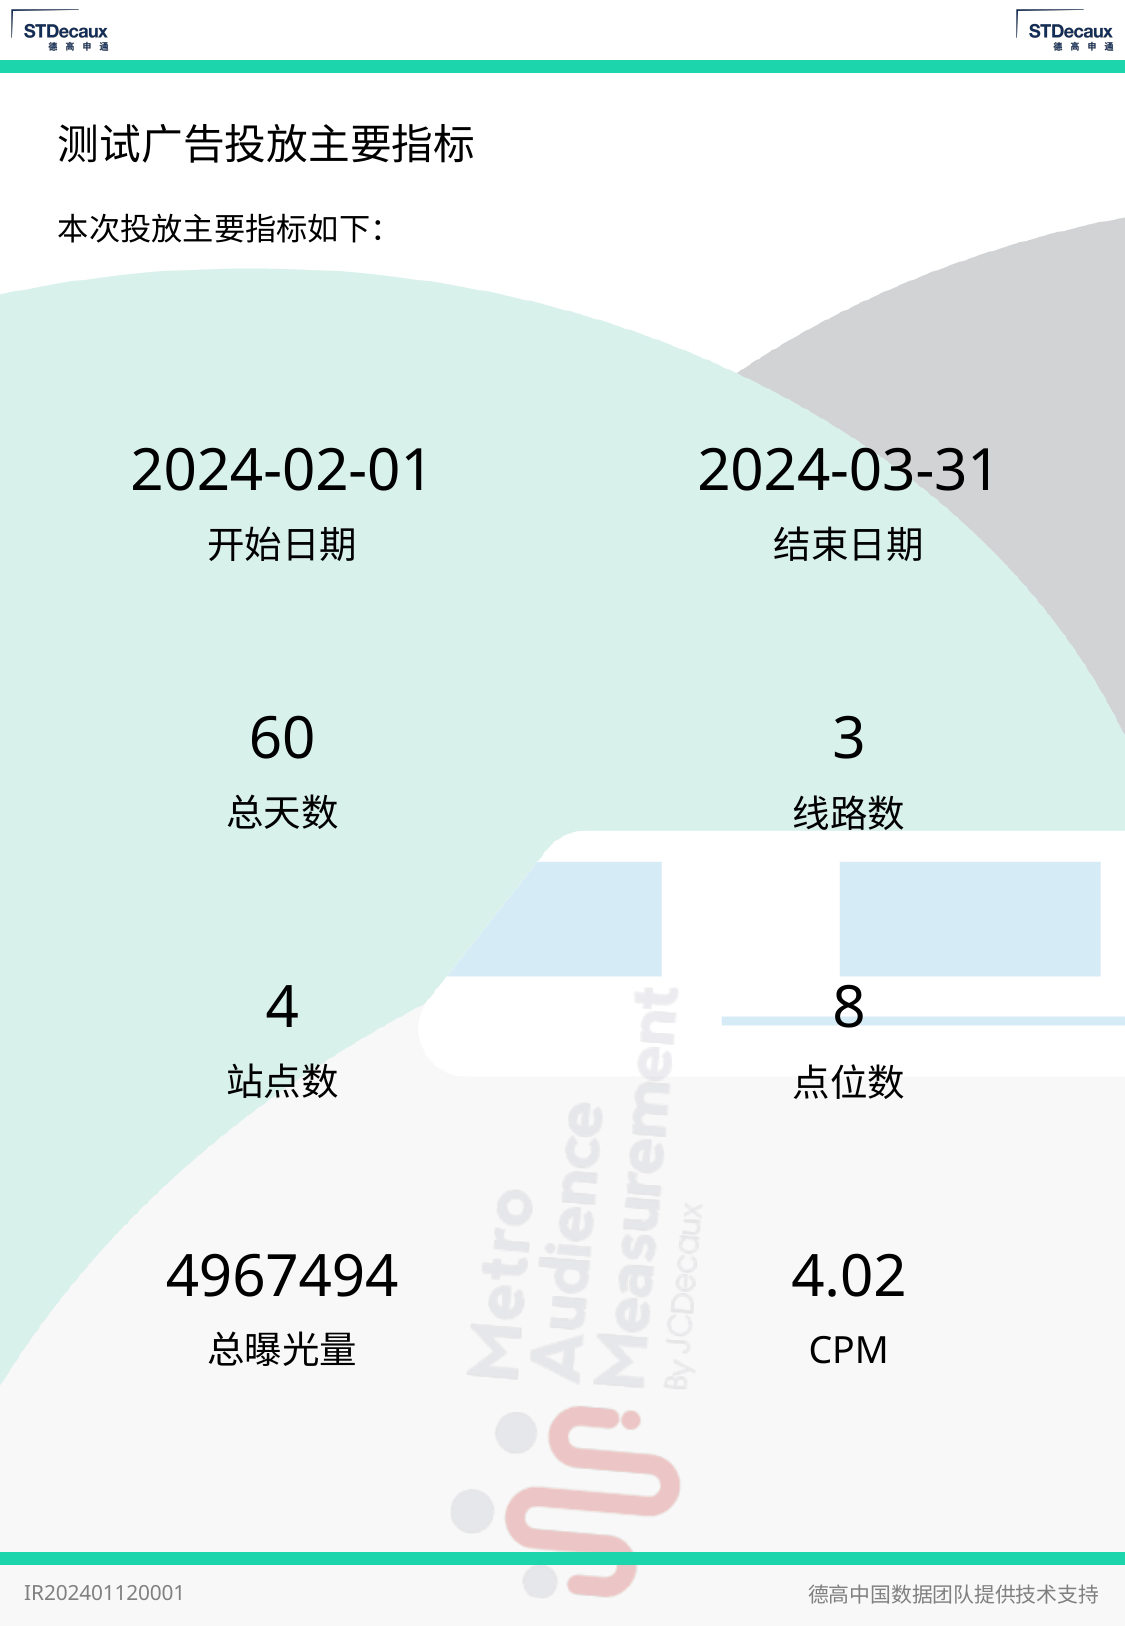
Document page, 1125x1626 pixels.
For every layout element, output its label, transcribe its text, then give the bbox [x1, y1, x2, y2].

list 8 [667, 964, 1031, 1053]
list 2024-03-31 [667, 427, 1031, 516]
list 60 [100, 696, 464, 785]
picture [9, 7, 111, 54]
list IR202401120001 [9, 1573, 366, 1615]
list 3 [667, 696, 1031, 785]
list 4 [100, 964, 464, 1053]
picture [1013, 7, 1116, 54]
list 4967494 [100, 1233, 464, 1322]
list 本次投放主要指标如下： [42, 206, 1077, 360]
list 4.02 [667, 1233, 1031, 1322]
list 2024-02-01 [100, 427, 464, 516]
list 测试广告投放主要指标 [42, 115, 1077, 184]
